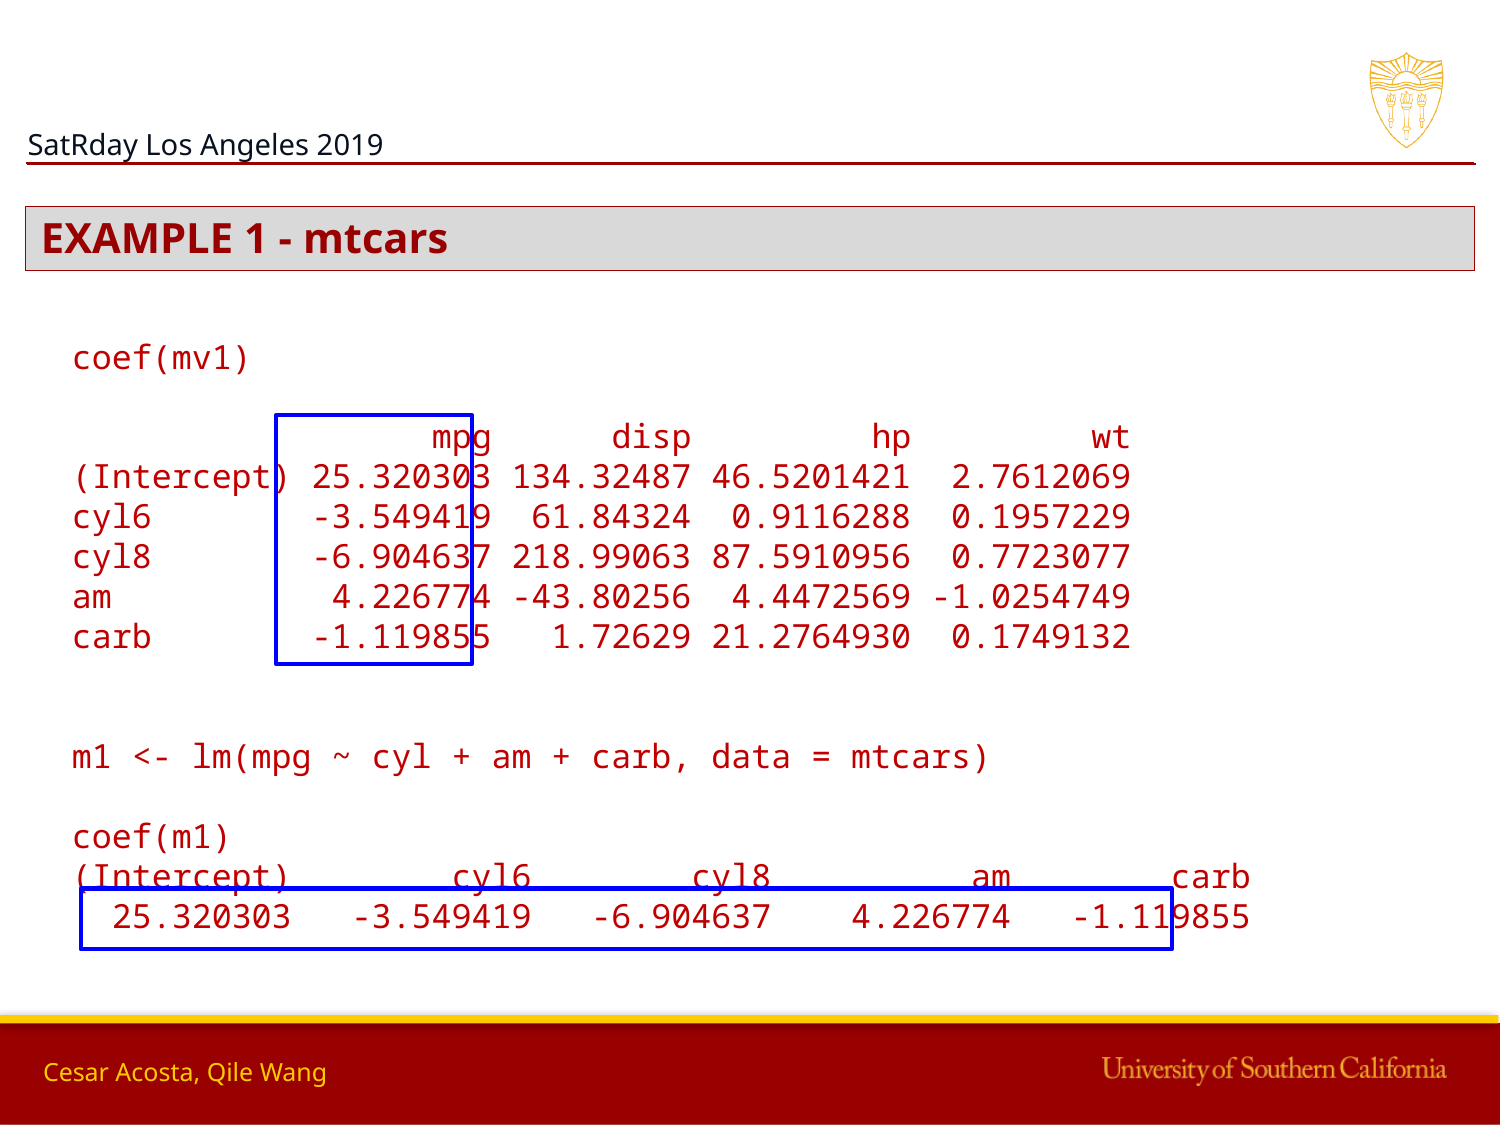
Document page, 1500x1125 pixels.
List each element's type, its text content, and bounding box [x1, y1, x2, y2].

text_box EXAMPLE 1 - mtcars [25, 206, 1475, 271]
text_box [79, 886, 1174, 951]
picture [1345, 39, 1468, 162]
text_box [274, 413, 474, 666]
picture [1102, 1056, 1447, 1086]
text_box coef(mv1) mpg disp hp wt (Intercept) 25.320303 134.32487 46.5201421 2.7612069 cyl6 -3.549419 61.84324 0.9116288 0.1957229 cyl8 -6.904637 218.99063 87.5910956 0.7723077 am 4.226774 -43.80256 4.4472569 -1.0254749 carb -1.119855 1.72629 21.2764930 0.1749132 m1 <- lm(mpg ~ cyl + am + carb, data = mtcars) coef(m1) (Intercept) cyl6 cyl8 am carb 25.320303 -3.549419 -6.904637 4.226774 -1.119855 [57, 328, 1475, 982]
text_box [0, 299, 1500, 1029]
